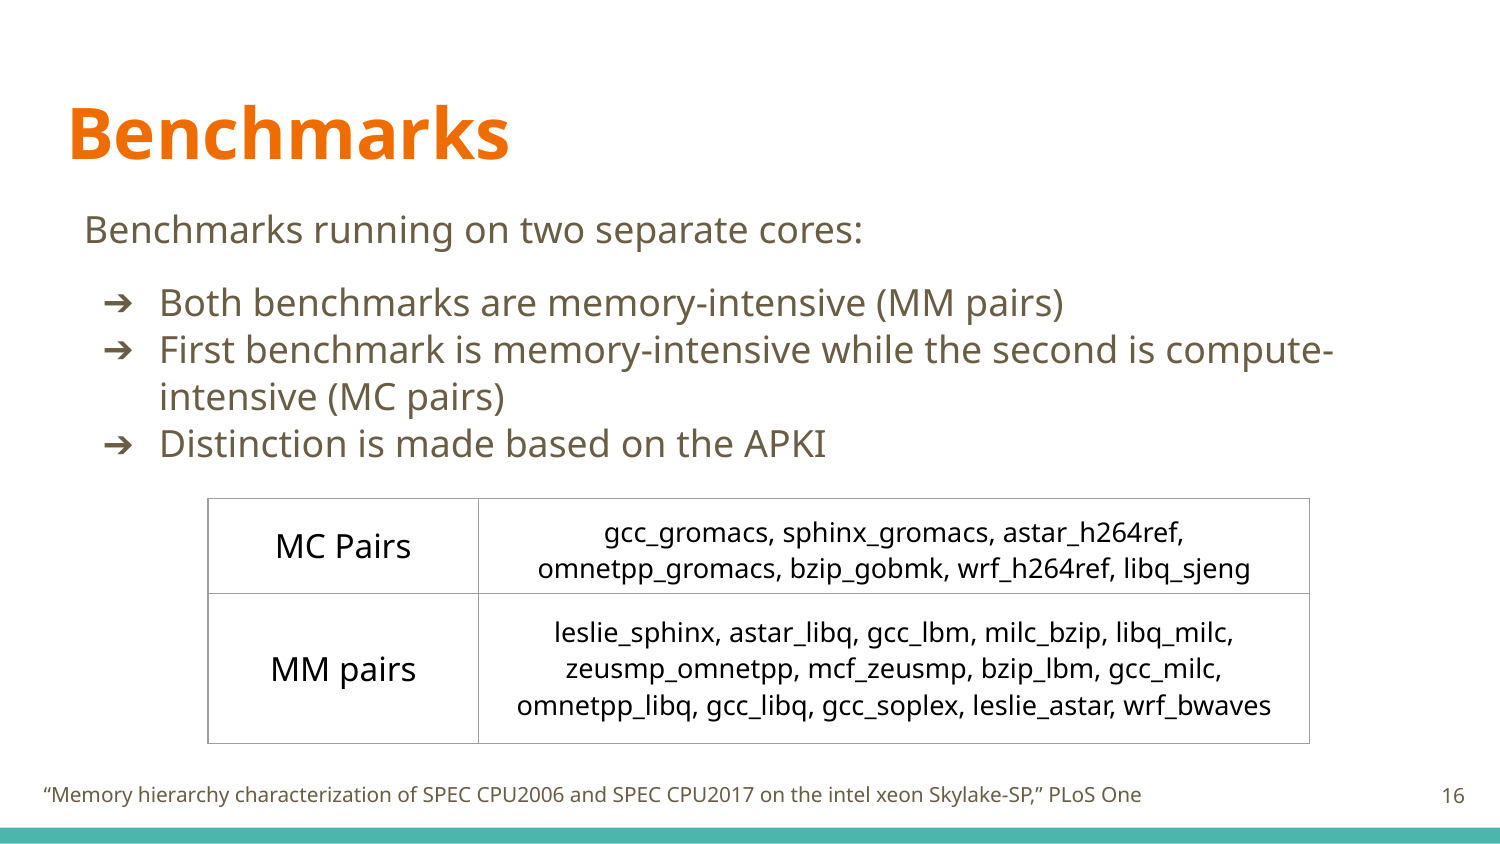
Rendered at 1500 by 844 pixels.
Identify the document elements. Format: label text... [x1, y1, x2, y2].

table_cell MM pairs [209, 594, 478, 743]
table_header gcc_gromacs, sphinx_gromacs, astar_h264ref, omnetpp_gromacs, bzip_gobmk, wrf_h264ref, libq_sjeng [479, 499, 1309, 593]
text_box “Memory hierarchy characterization of SPEC CPU2006 and SPEC CPU2017 on the intel xeon Skylake-SP,” PLoS One [28, 769, 1427, 820]
table_header MC Pairs [209, 499, 478, 593]
list Benchmarks running on two separate cores: Both benchmarks are memory-intensive (MM pairs) First benchmark is memory-intensive while the second is compute-intensive (MC pairs) Distinction is made based on the APKI [68, 189, 1449, 492]
title Benchmarks [51, 72, 1449, 189]
slide_number ‹#› [1389, 764, 1480, 830]
table_cell leslie_sphinx, astar_libq, gcc_lbm, milc_bzip, libq_milc, zeusmp_omnetpp, mcf_zeusmp, bzip_lbm, gcc_milc, omnetpp_libq, gcc_libq, gcc_soplex, leslie_astar, wrf_bwaves [479, 594, 1309, 743]
